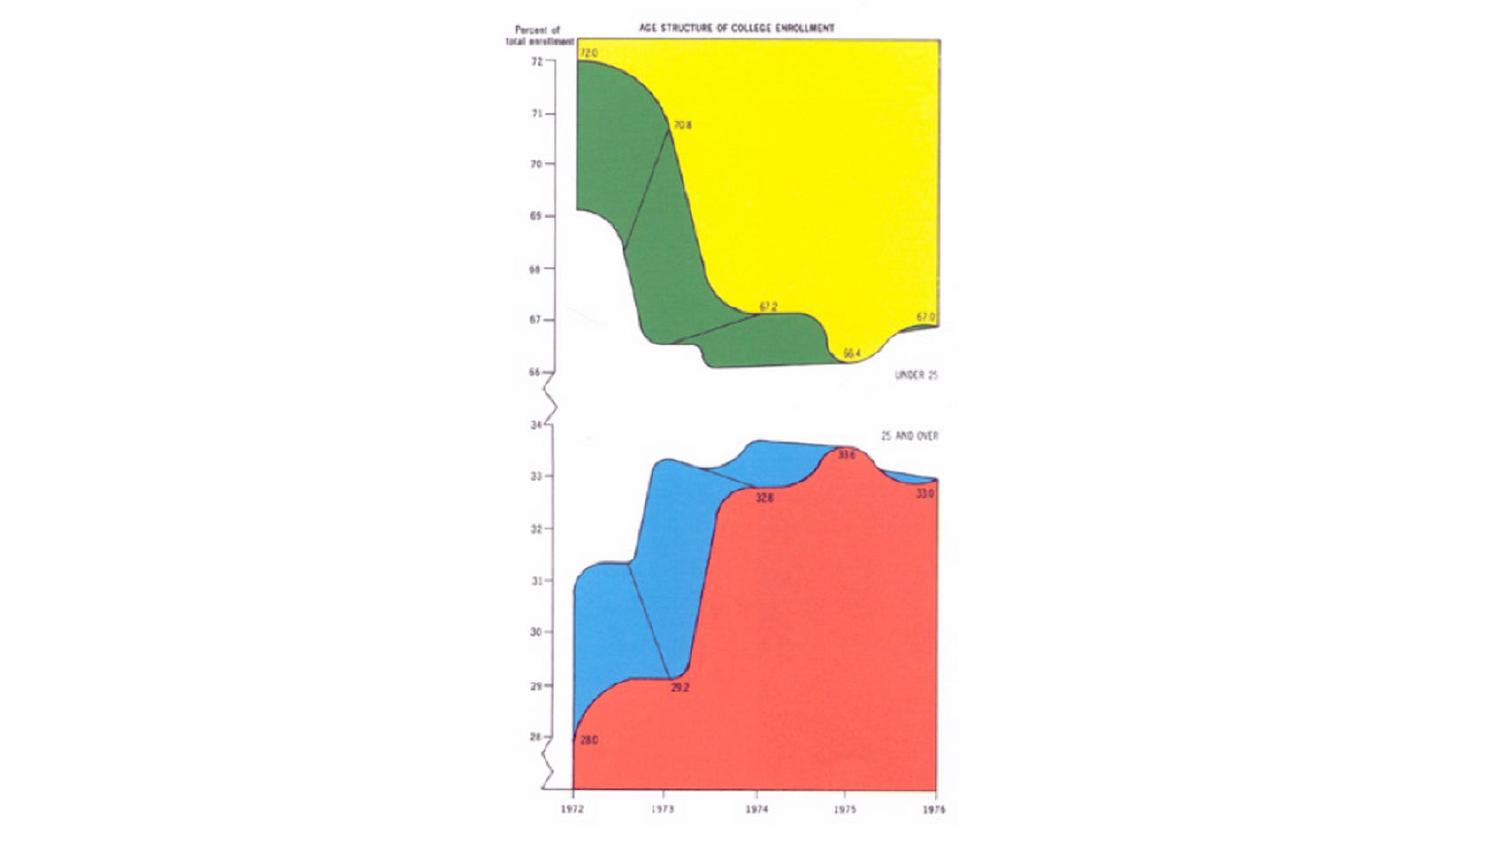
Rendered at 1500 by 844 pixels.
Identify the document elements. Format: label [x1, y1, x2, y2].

picture [476, 0, 1020, 844]
